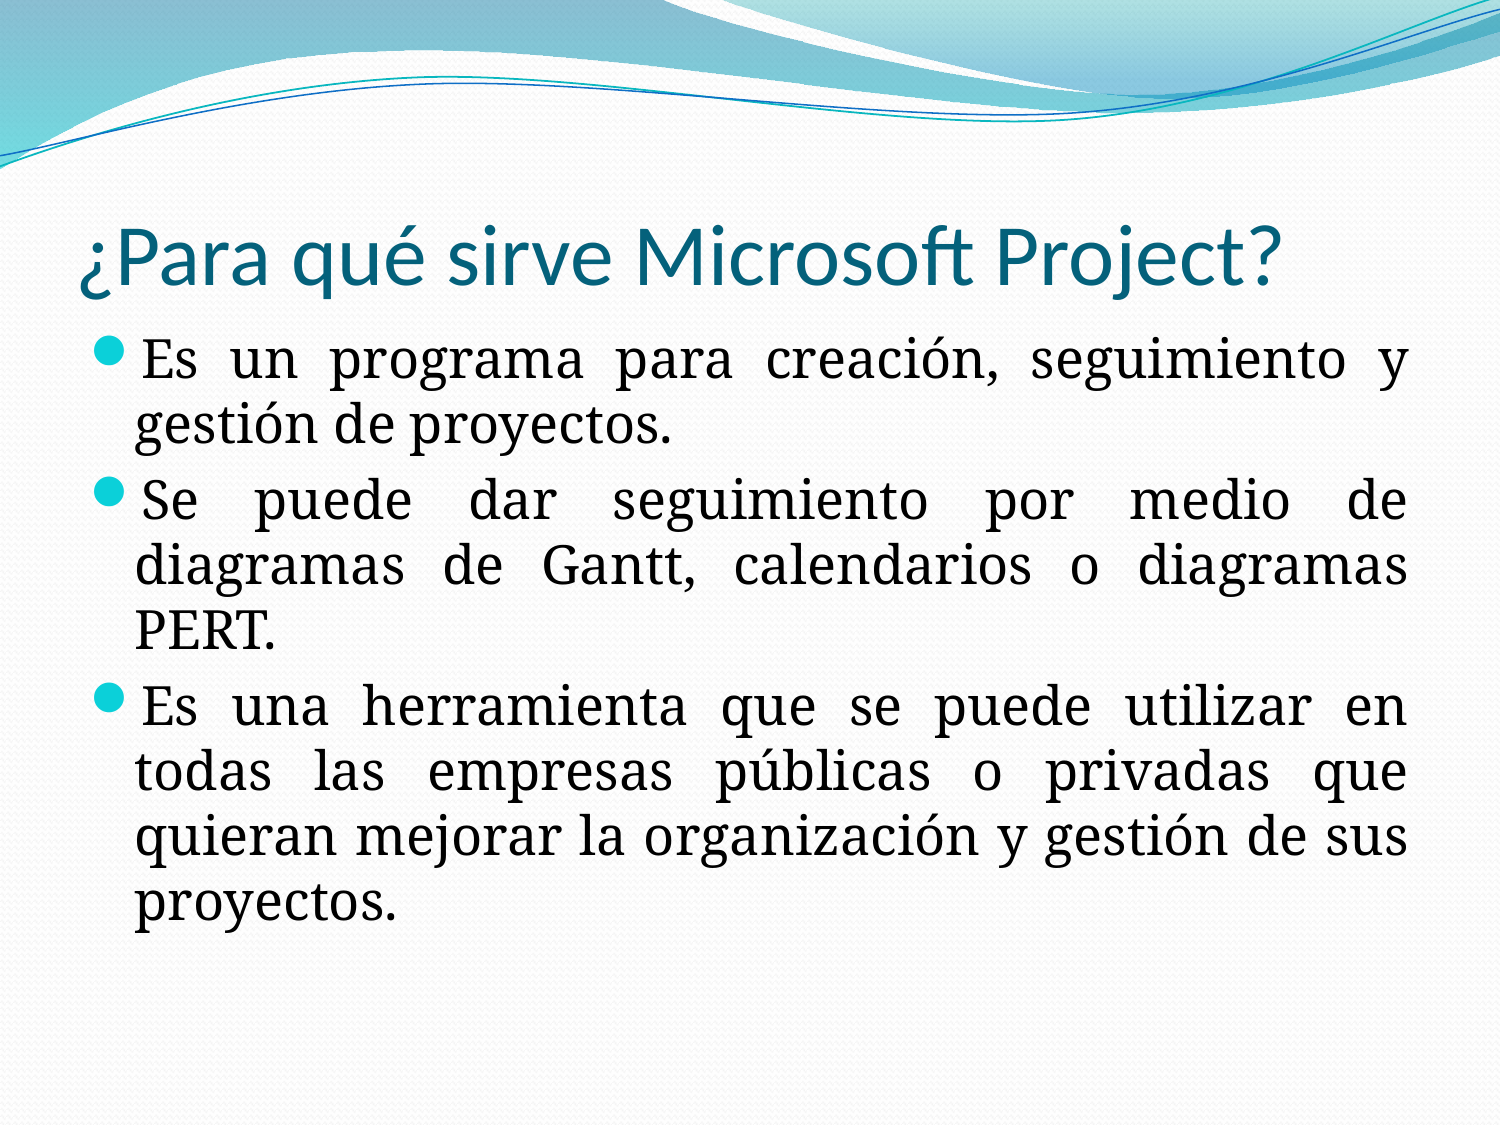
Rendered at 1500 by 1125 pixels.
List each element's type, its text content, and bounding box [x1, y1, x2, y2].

title ¿Para qué sirve Microsoft Project? [75, 115, 1425, 303]
list Es un programa para creación, seguimiento y gestión de proyectos. Se puede dar seguimiento por medio de diagramas de Gantt, calendarios o diagramas PERT. Es una herramienta que se puede utilizar en todas las empresas públicas o privadas que quieran mejorar la organización y gestión de sus proyectos. [75, 317, 1425, 1038]
